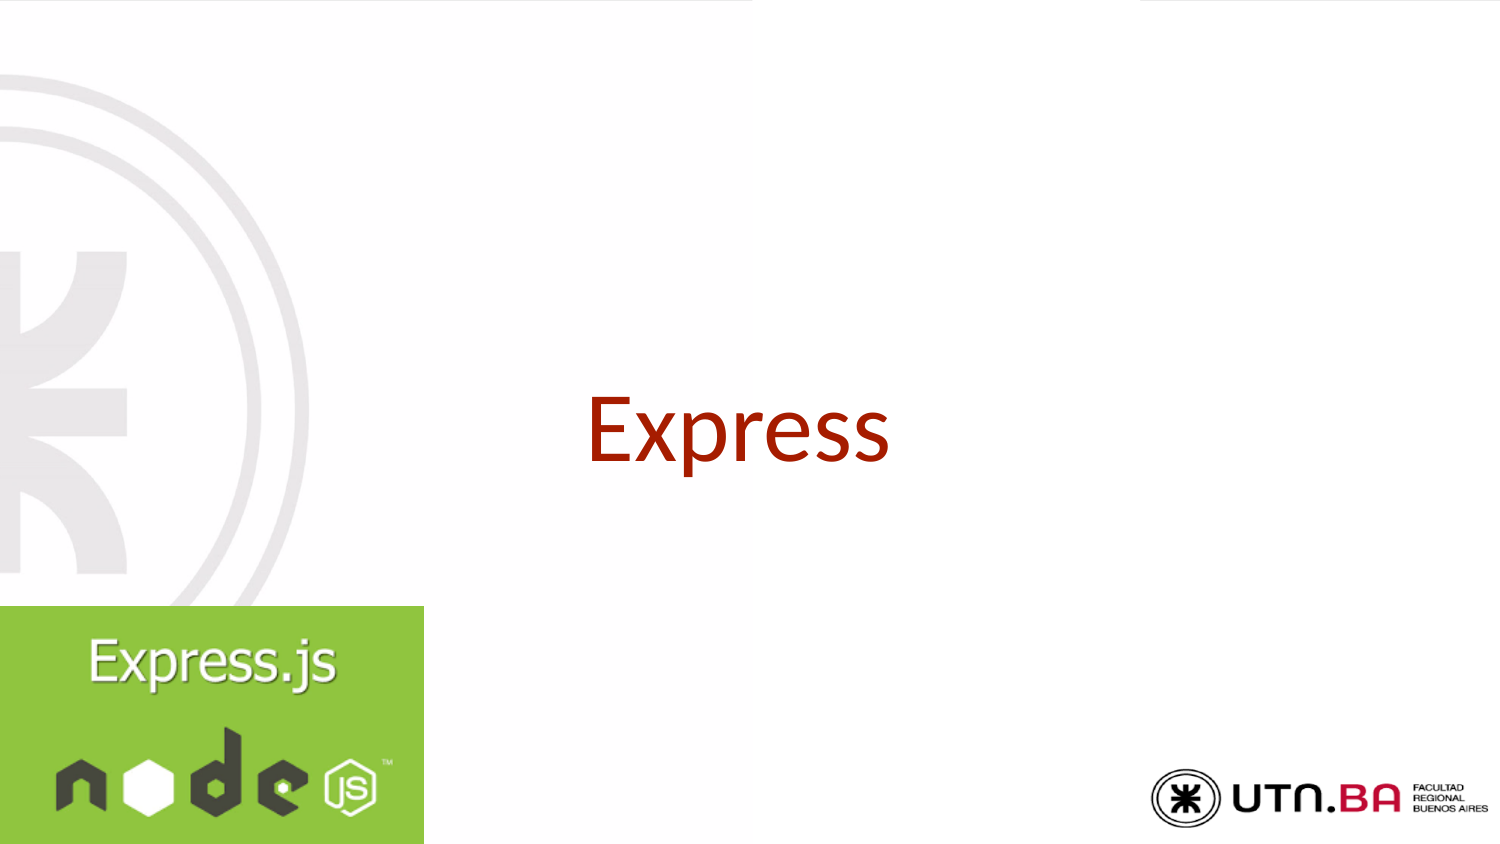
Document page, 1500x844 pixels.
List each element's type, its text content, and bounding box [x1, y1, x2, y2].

picture [0, 0, 1500, 844]
title Express [138, 286, 1339, 557]
